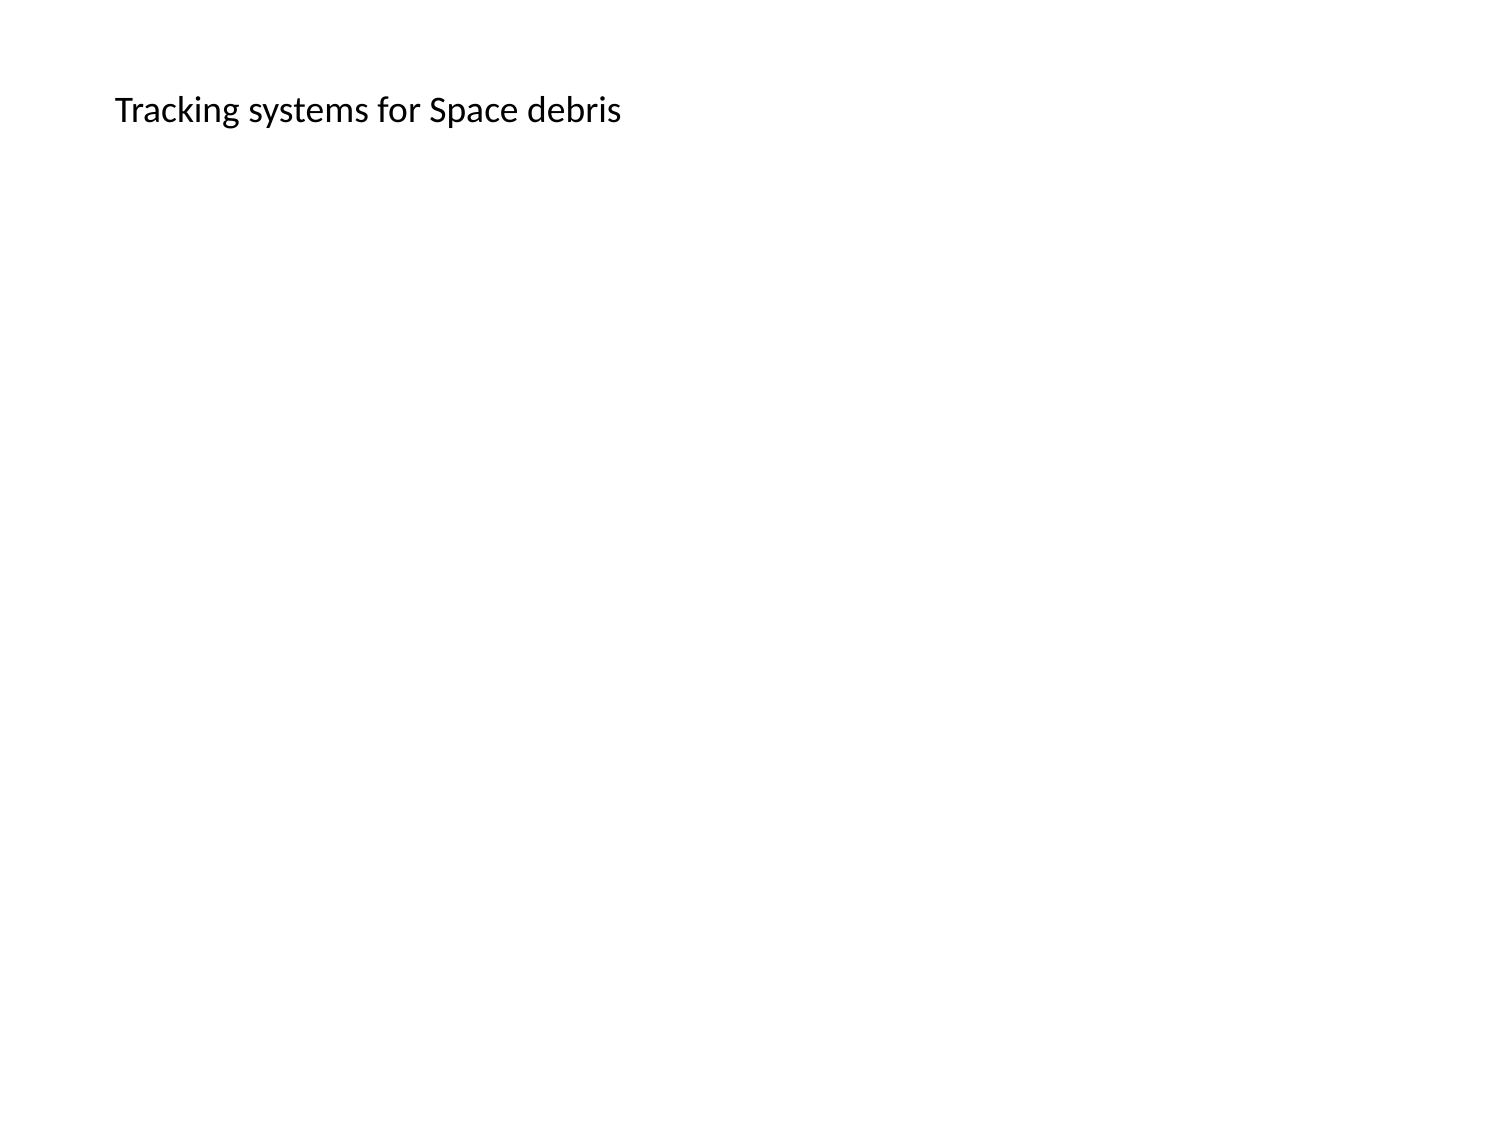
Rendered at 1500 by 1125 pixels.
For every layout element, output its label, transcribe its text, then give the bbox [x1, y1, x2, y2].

text_box Tracking systems for Space debris [100, 78, 1247, 138]
